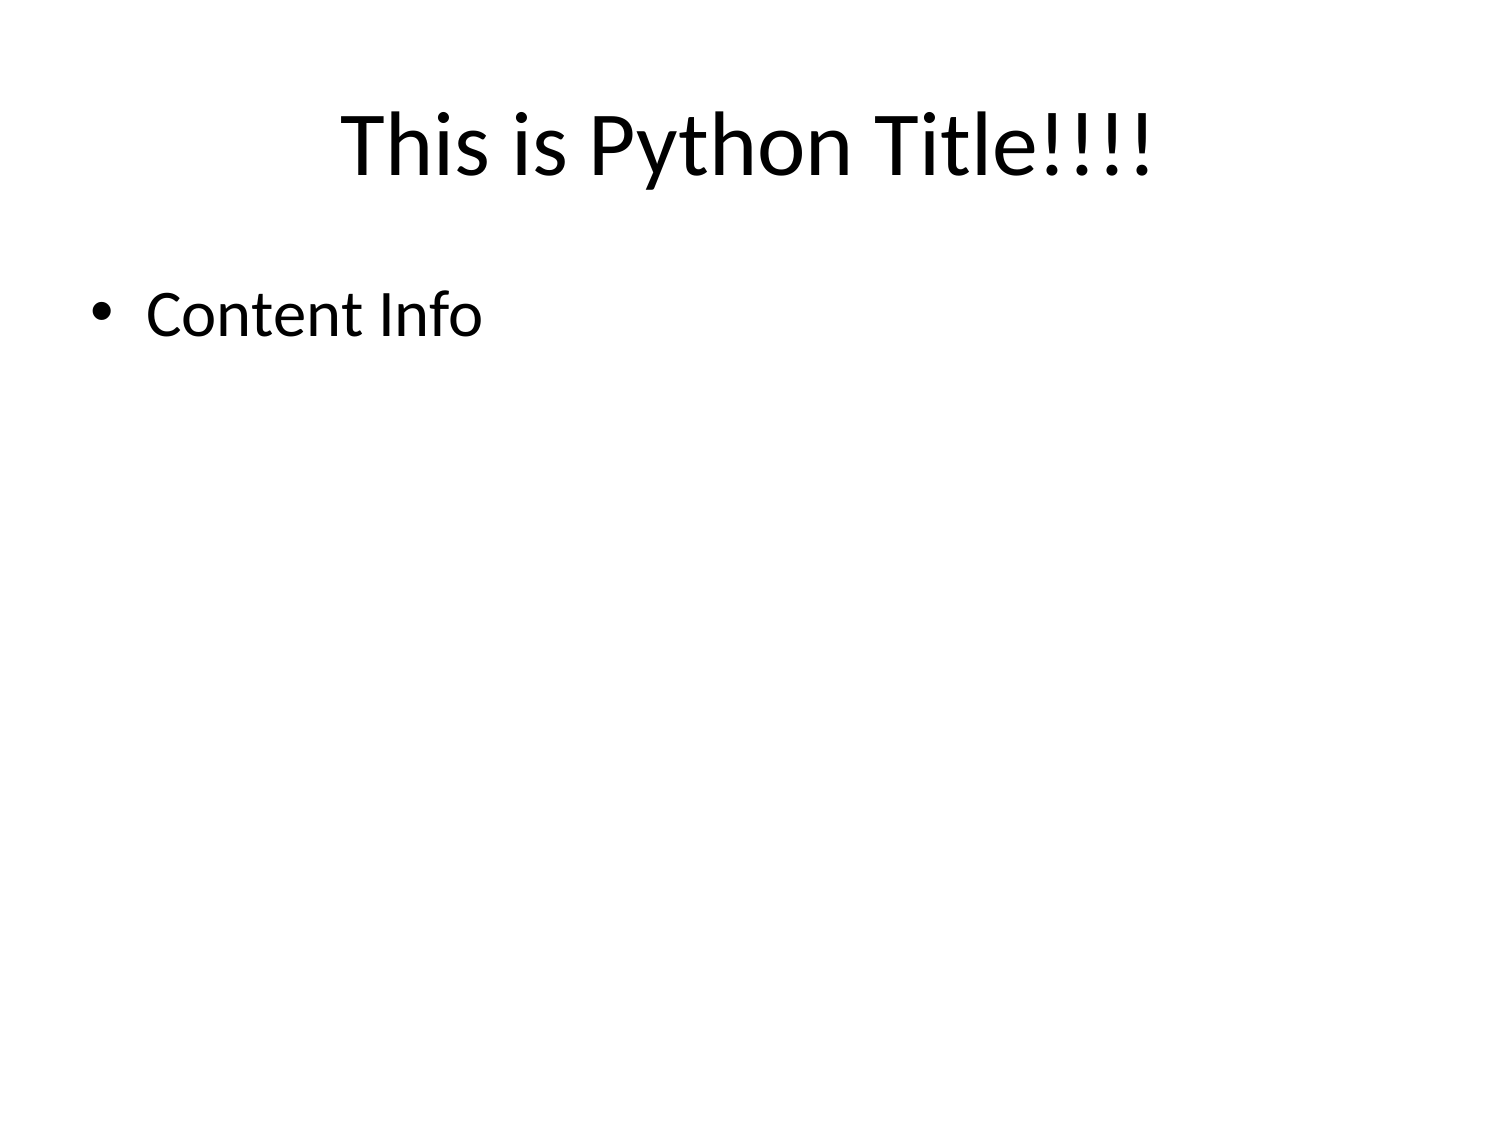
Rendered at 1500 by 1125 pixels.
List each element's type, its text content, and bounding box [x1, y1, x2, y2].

title This is Python Title!!!! [75, 45, 1425, 233]
list Content Info [75, 262, 1425, 1005]
